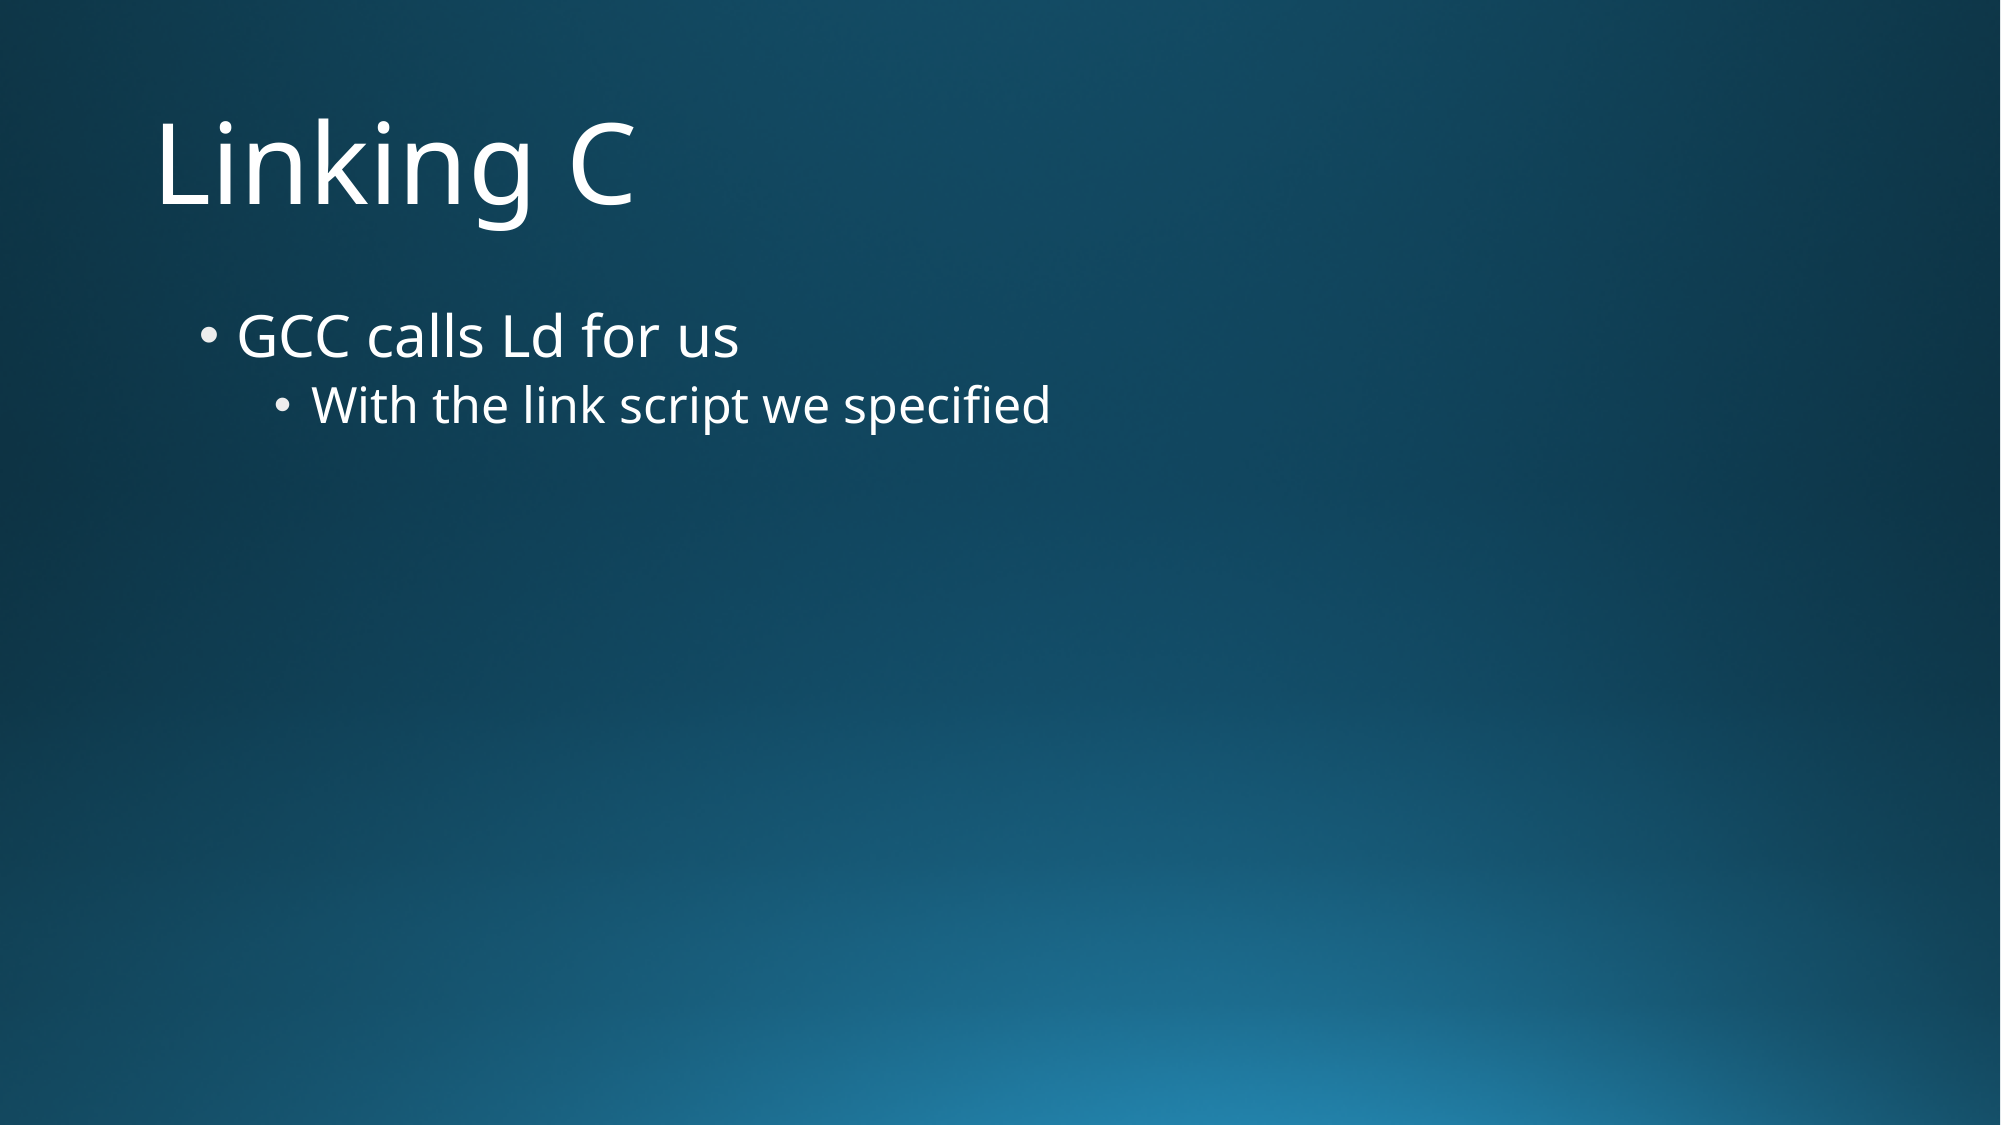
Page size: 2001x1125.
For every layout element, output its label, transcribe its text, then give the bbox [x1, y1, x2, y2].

picture [0, 0, 2001, 1125]
list GCC calls Ld for us With the link script we specified [183, 299, 1863, 1014]
title Linking C [137, 59, 1863, 278]
